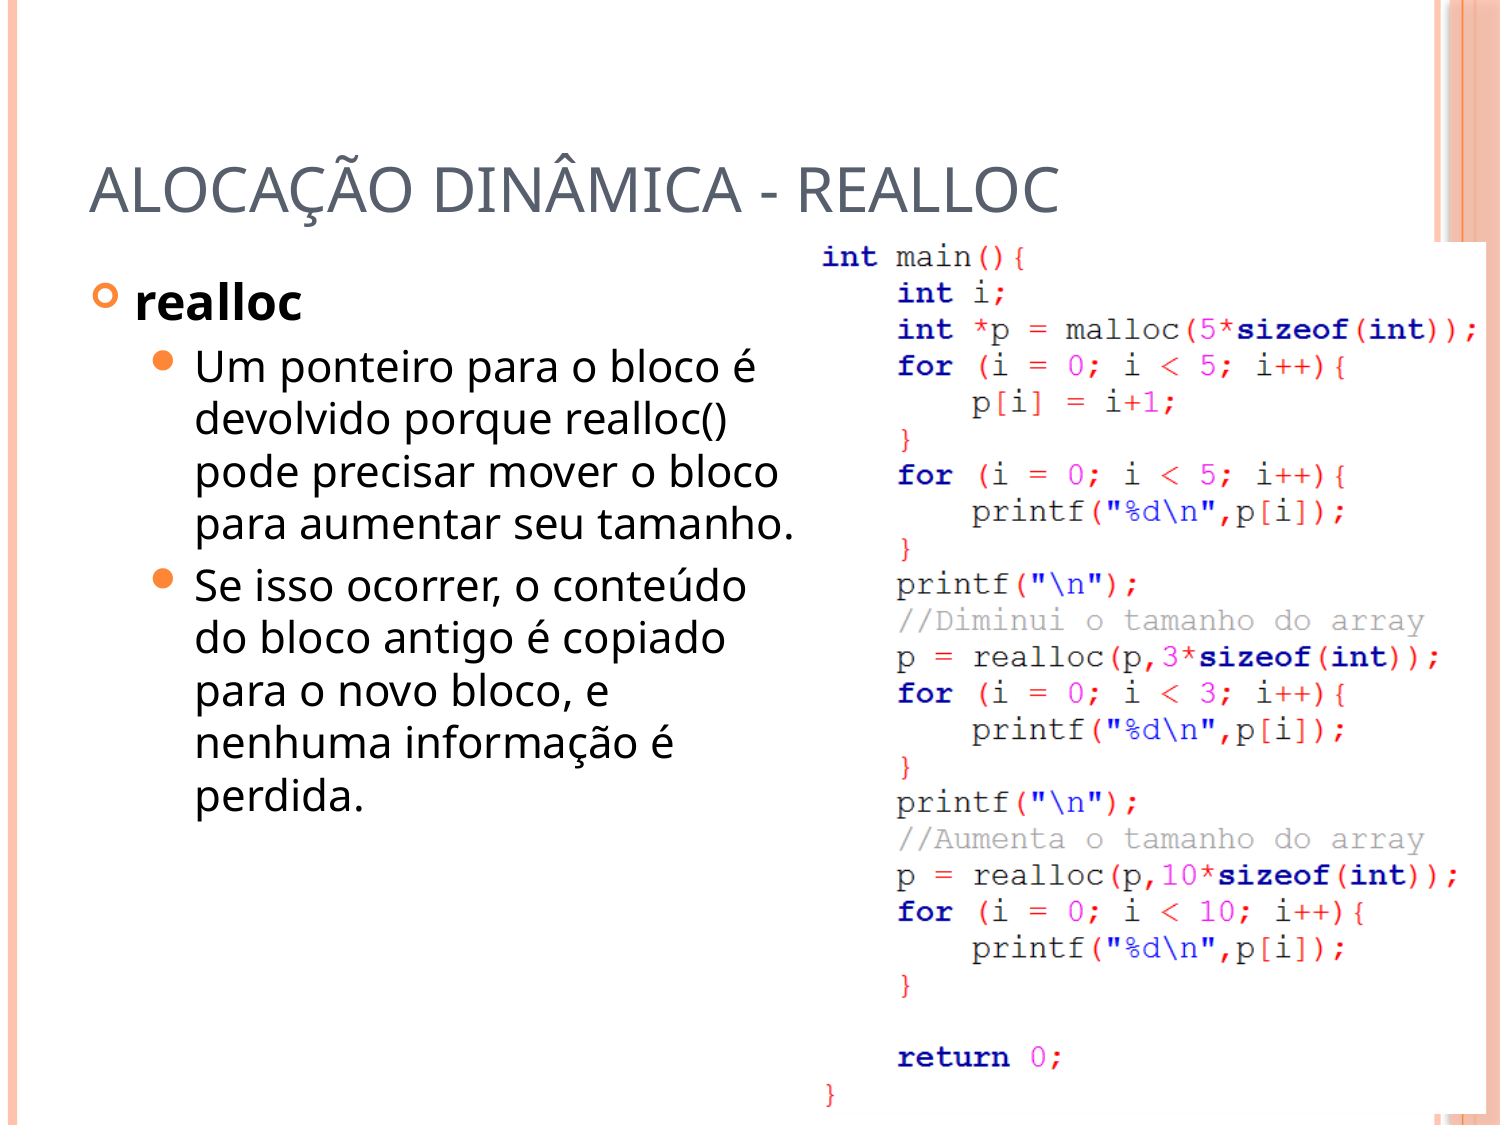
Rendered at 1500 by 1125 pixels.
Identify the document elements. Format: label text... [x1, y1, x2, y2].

title Alocação Dinâmica - realloc [75, 45, 1300, 233]
picture [819, 242, 1487, 1114]
list realloc Um ponteiro para o bloco é devolvido porque realloc() pode precisar mover o bloco para aumentar seu tamanho. Se isso ocorrer, o conteúdo do bloco antigo é copiado para o novo bloco, e nenhuma informação é perdida. [75, 262, 813, 988]
